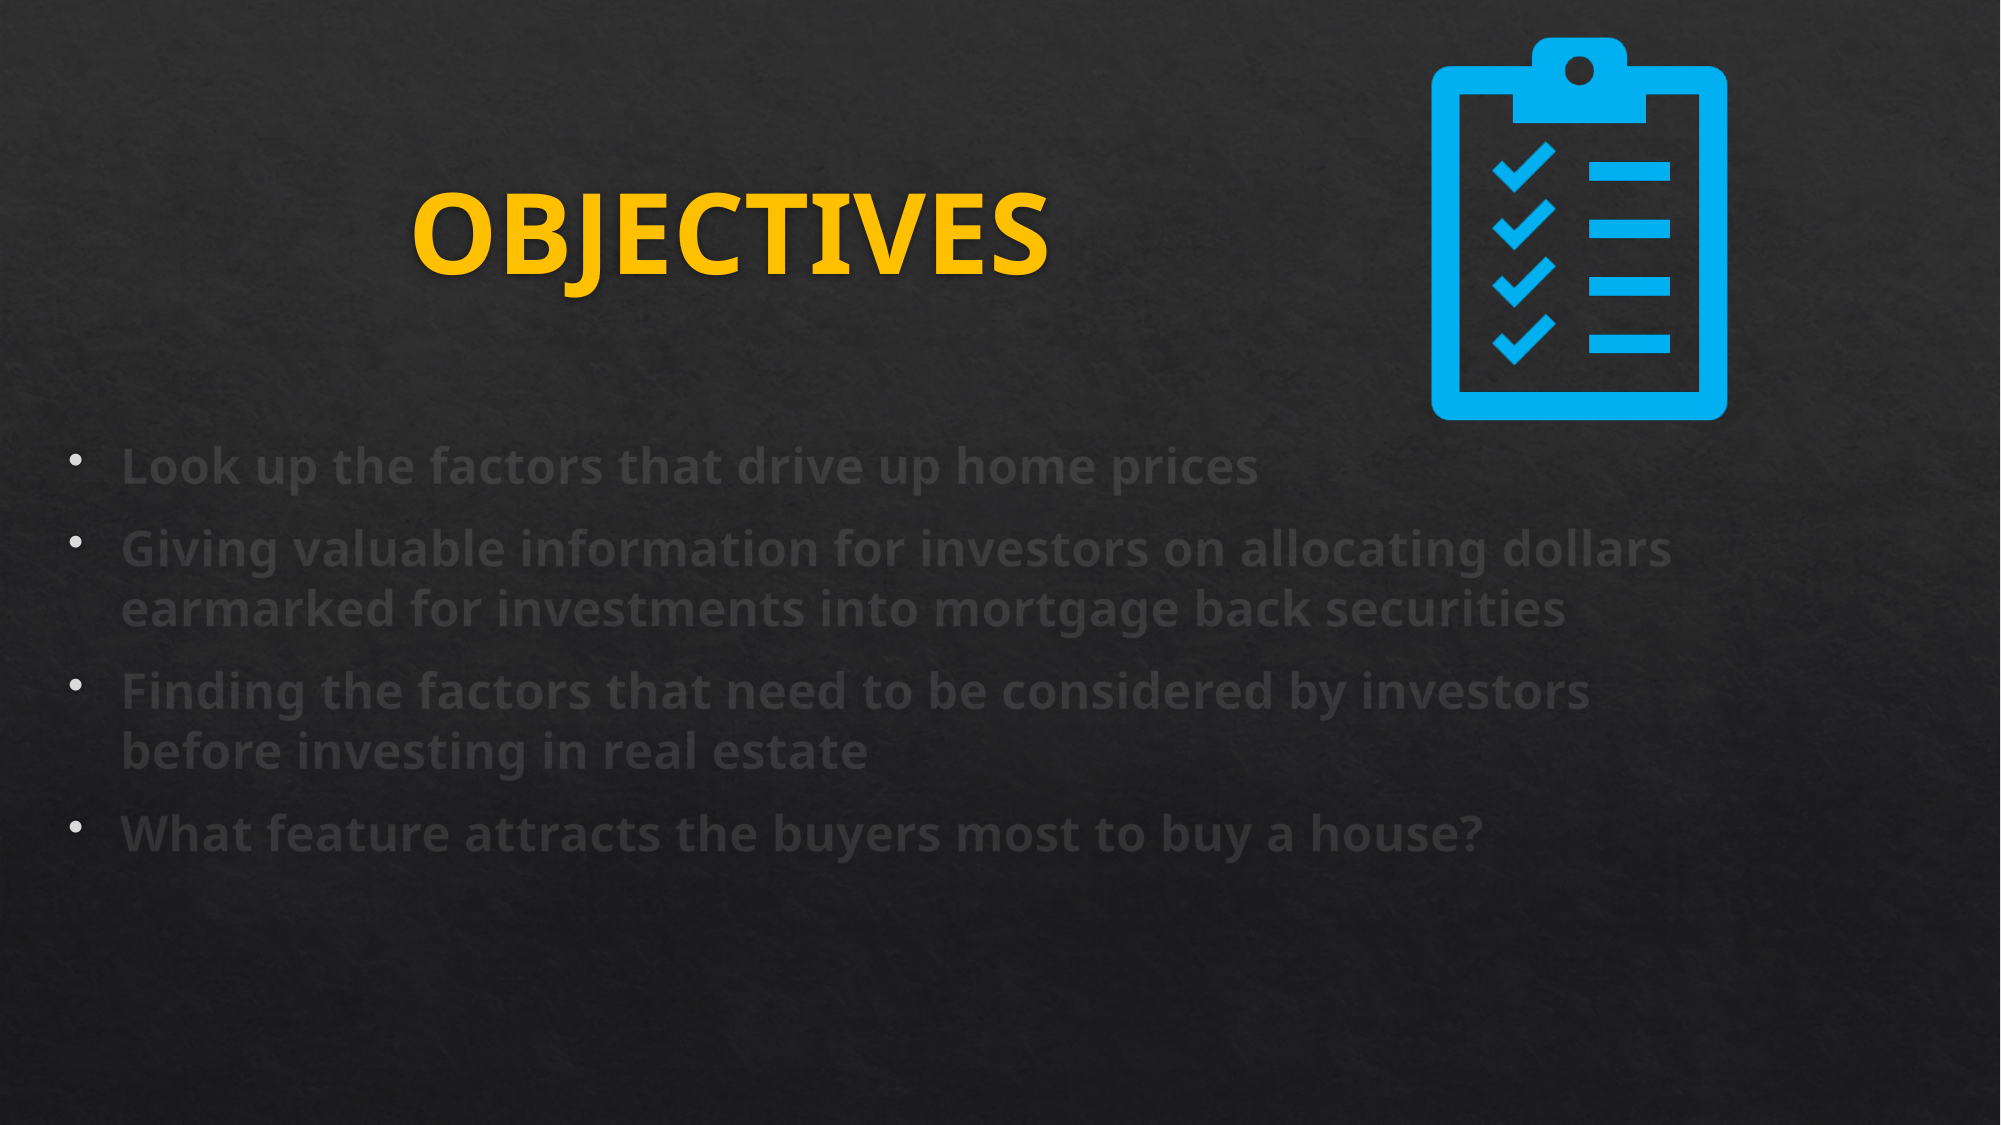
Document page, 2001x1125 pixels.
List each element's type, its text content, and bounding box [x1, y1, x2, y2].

list Look up the factors that drive up home prices Giving valuable information for investors on allocating dollars earmarked for investments into mortgage back securities Finding the factors that need to be considered by investors before investing in real estate What feature attracts the buyers most to buy a house? [48, 426, 1712, 913]
picture [1349, 0, 1810, 460]
title OBJECTIVES [0, 136, 1341, 323]
